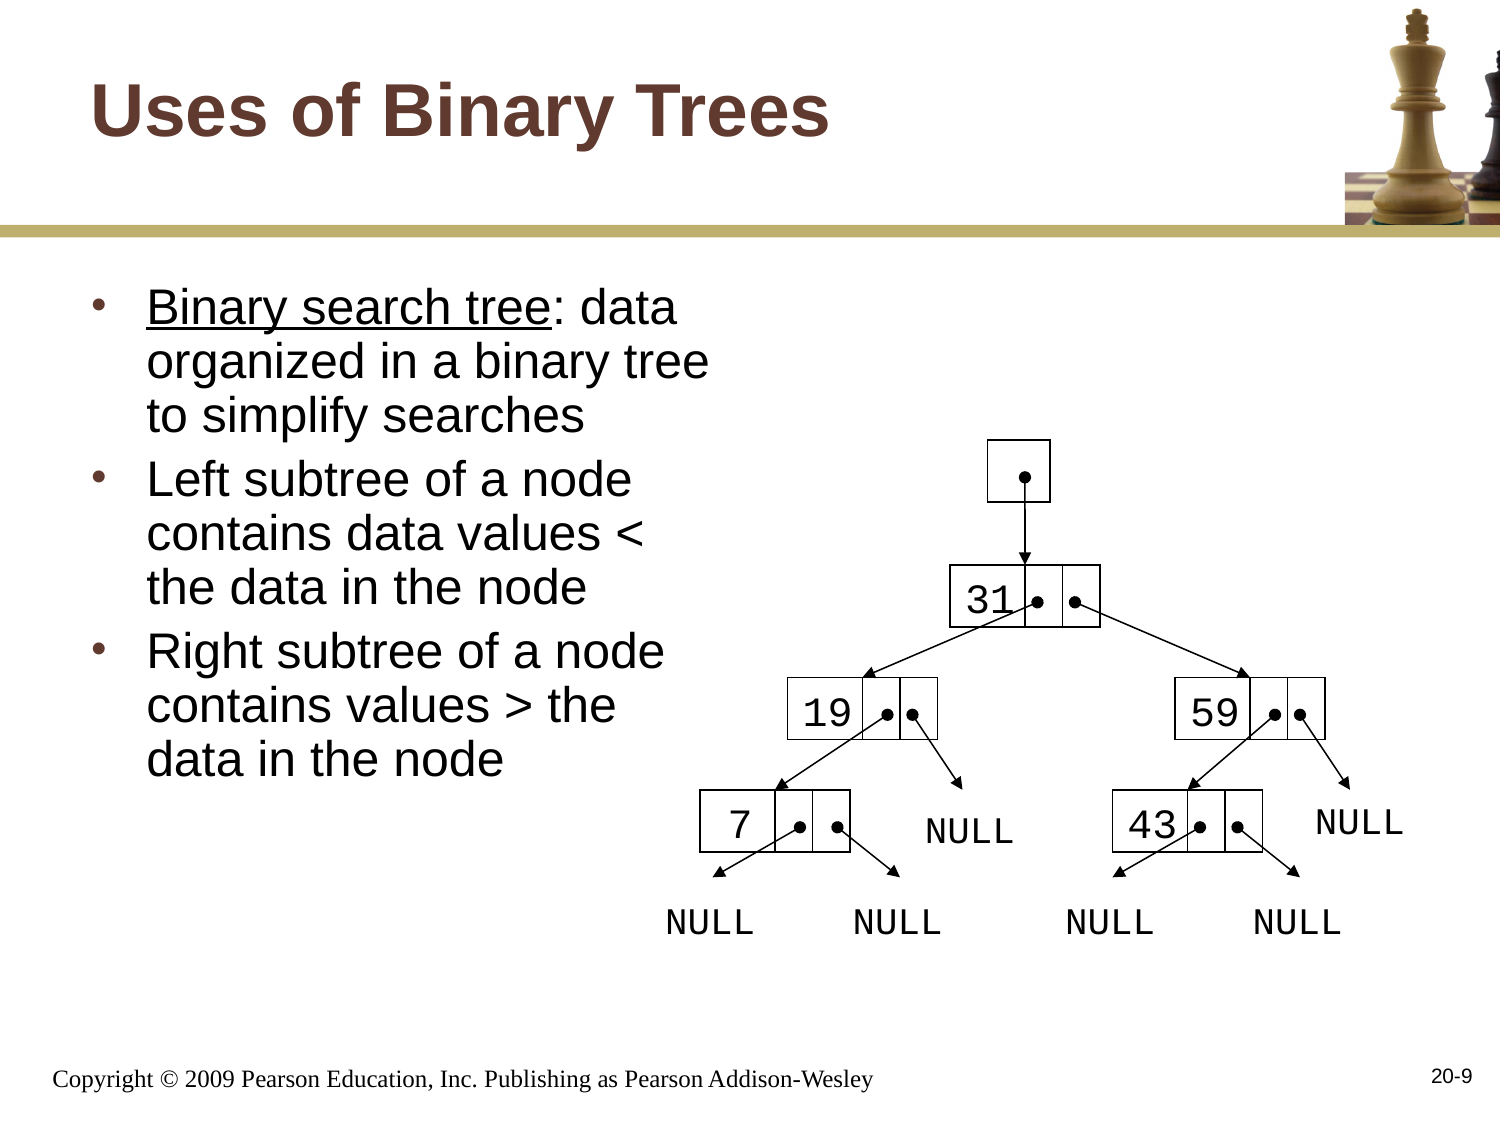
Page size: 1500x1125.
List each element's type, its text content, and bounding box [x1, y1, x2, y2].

list Binary search tree: data organized in a binary tree to simplify searches Left subtree of a node contains data values < the data in the node Right subtree of a node contains values > the data in the node [75, 273, 739, 927]
title Uses of Binary Trees [75, 12, 1325, 200]
slide_number 20-9 [1175, 1037, 1488, 1113]
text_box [649, 439, 1421, 951]
